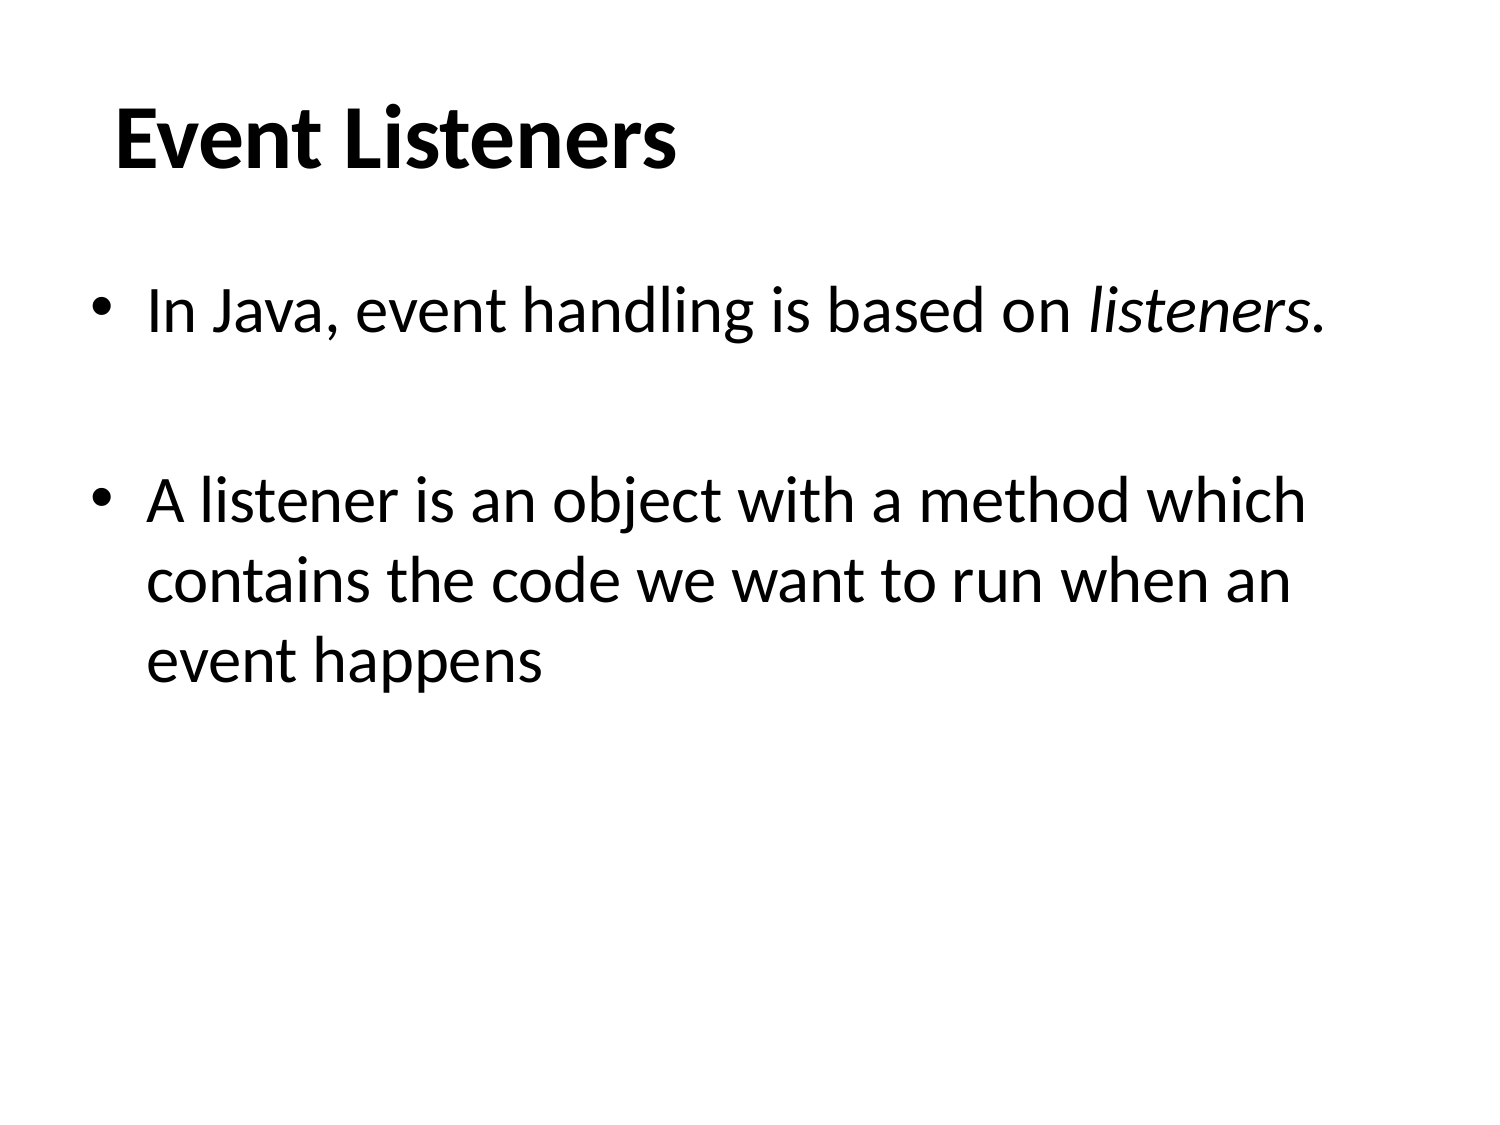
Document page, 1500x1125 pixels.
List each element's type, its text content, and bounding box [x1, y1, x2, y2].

title Event Listeners [112, 75, 844, 263]
text_box In Java, event handling is based on listeners. A listener is an object with a method which contains the code we want to run when an event happens [87, 263, 1338, 696]
